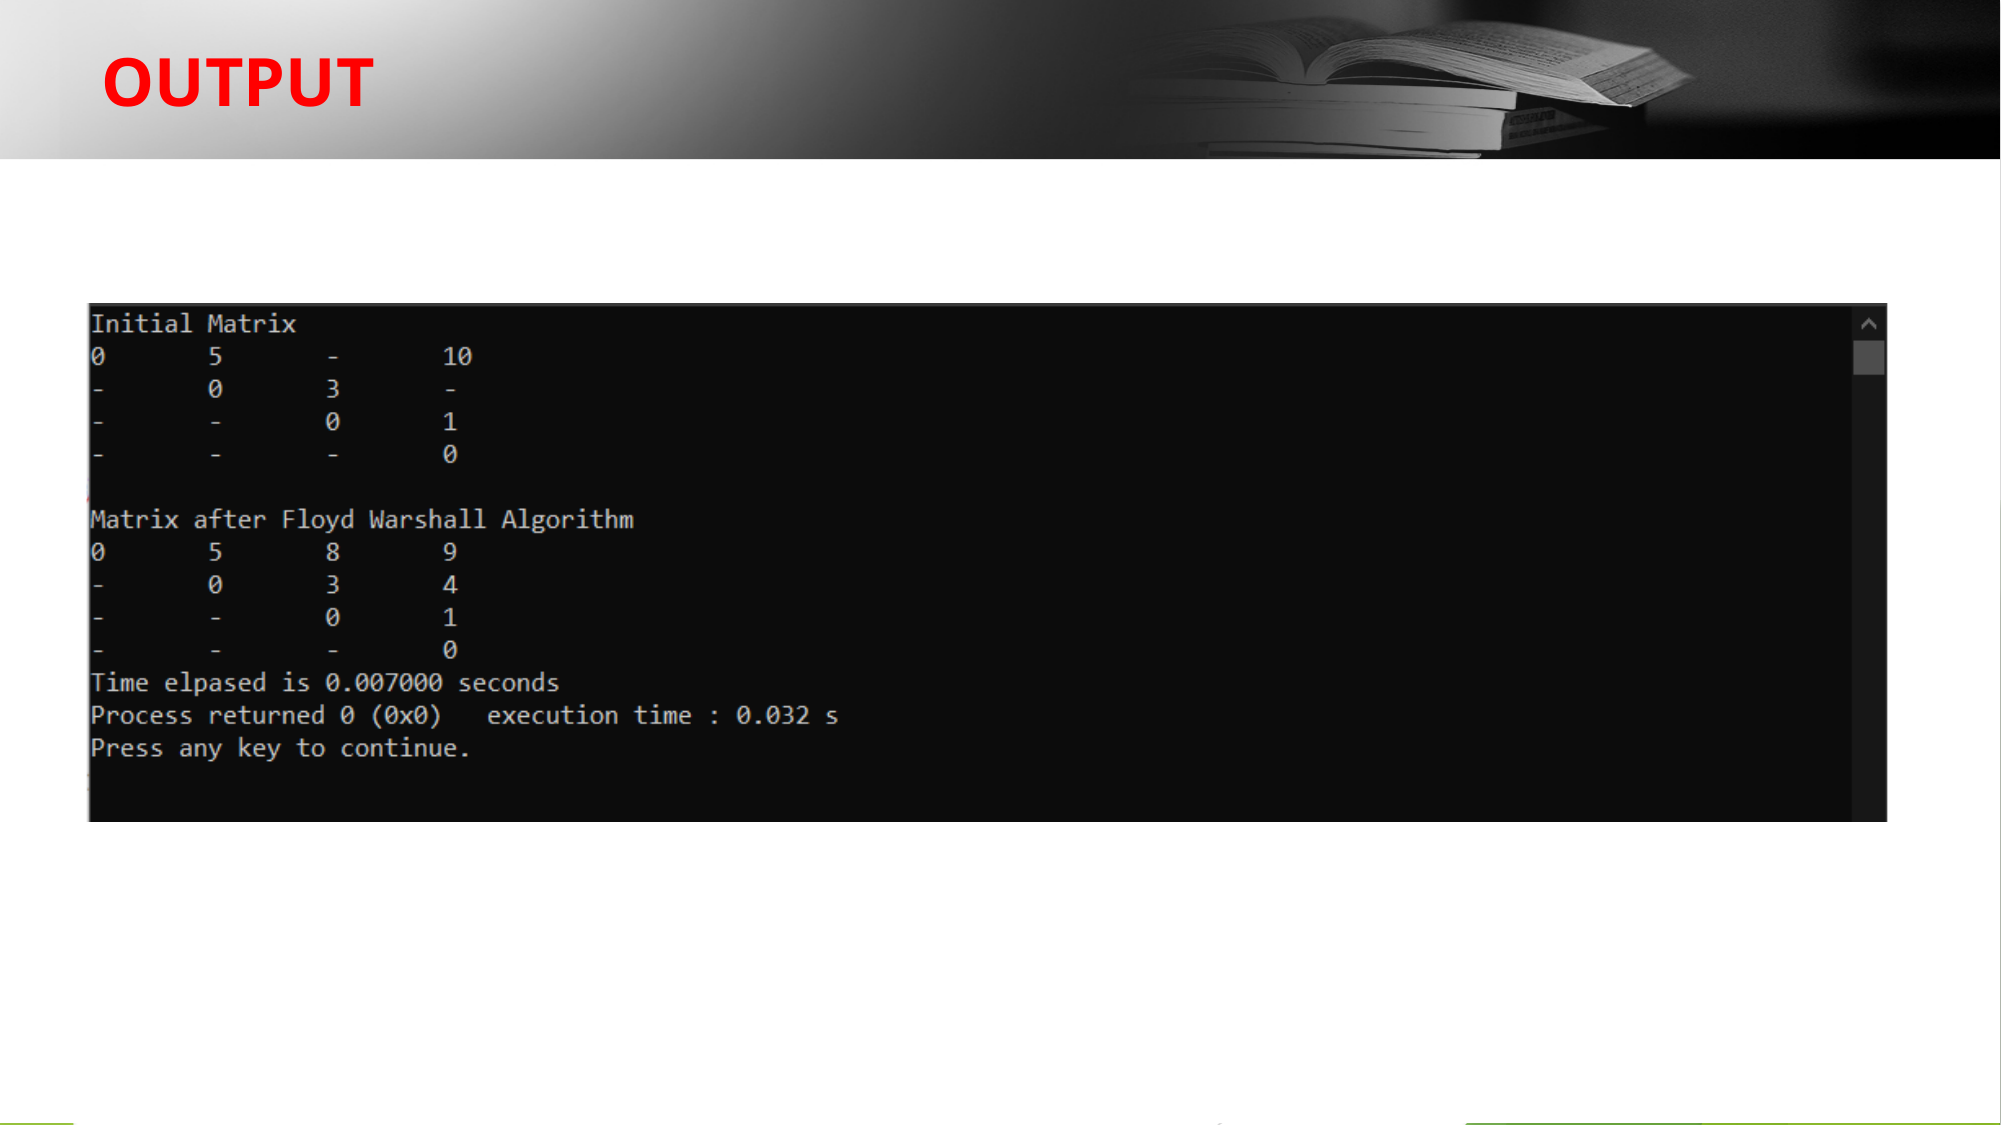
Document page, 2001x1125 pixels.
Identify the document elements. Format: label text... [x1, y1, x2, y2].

picture [0, 0, 2000, 1123]
title OUTPUT [86, 14, 1835, 145]
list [85, 302, 1888, 823]
